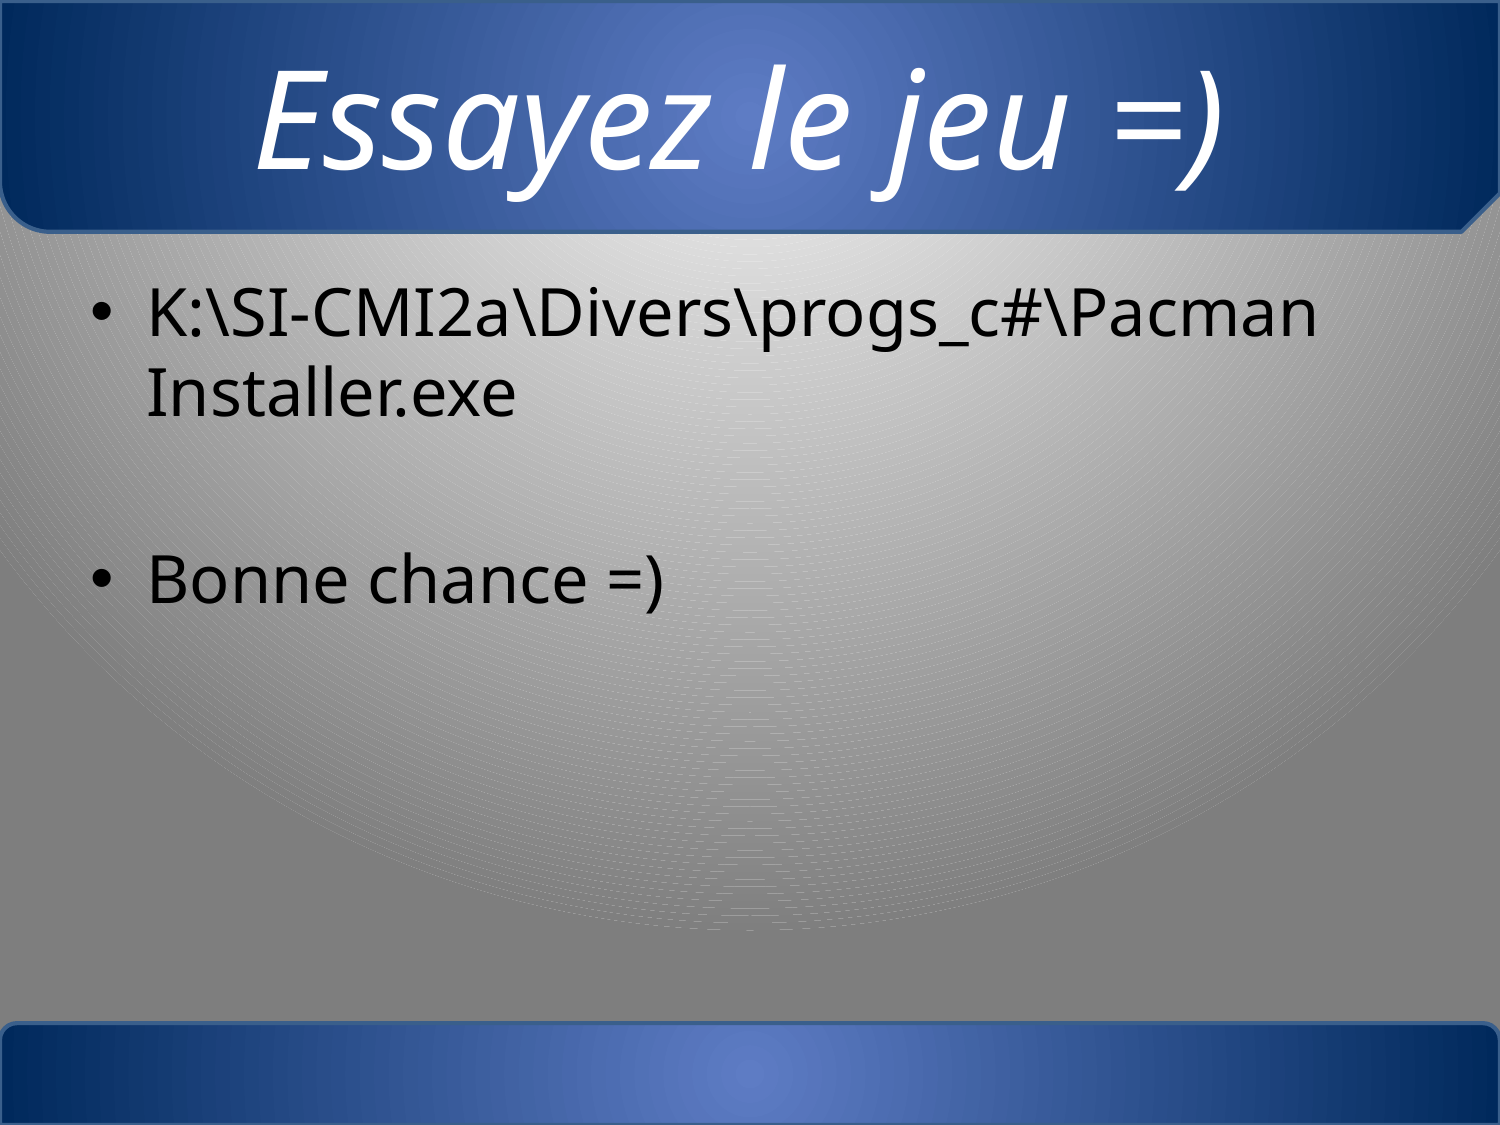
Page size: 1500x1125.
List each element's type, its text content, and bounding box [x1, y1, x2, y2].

title Essayez le jeu =) [64, 20, 1415, 209]
list K:\SI-CMI2a\Divers\progs_c#\Pacman Installer.exe Bonne chance =) [75, 262, 1425, 1005]
